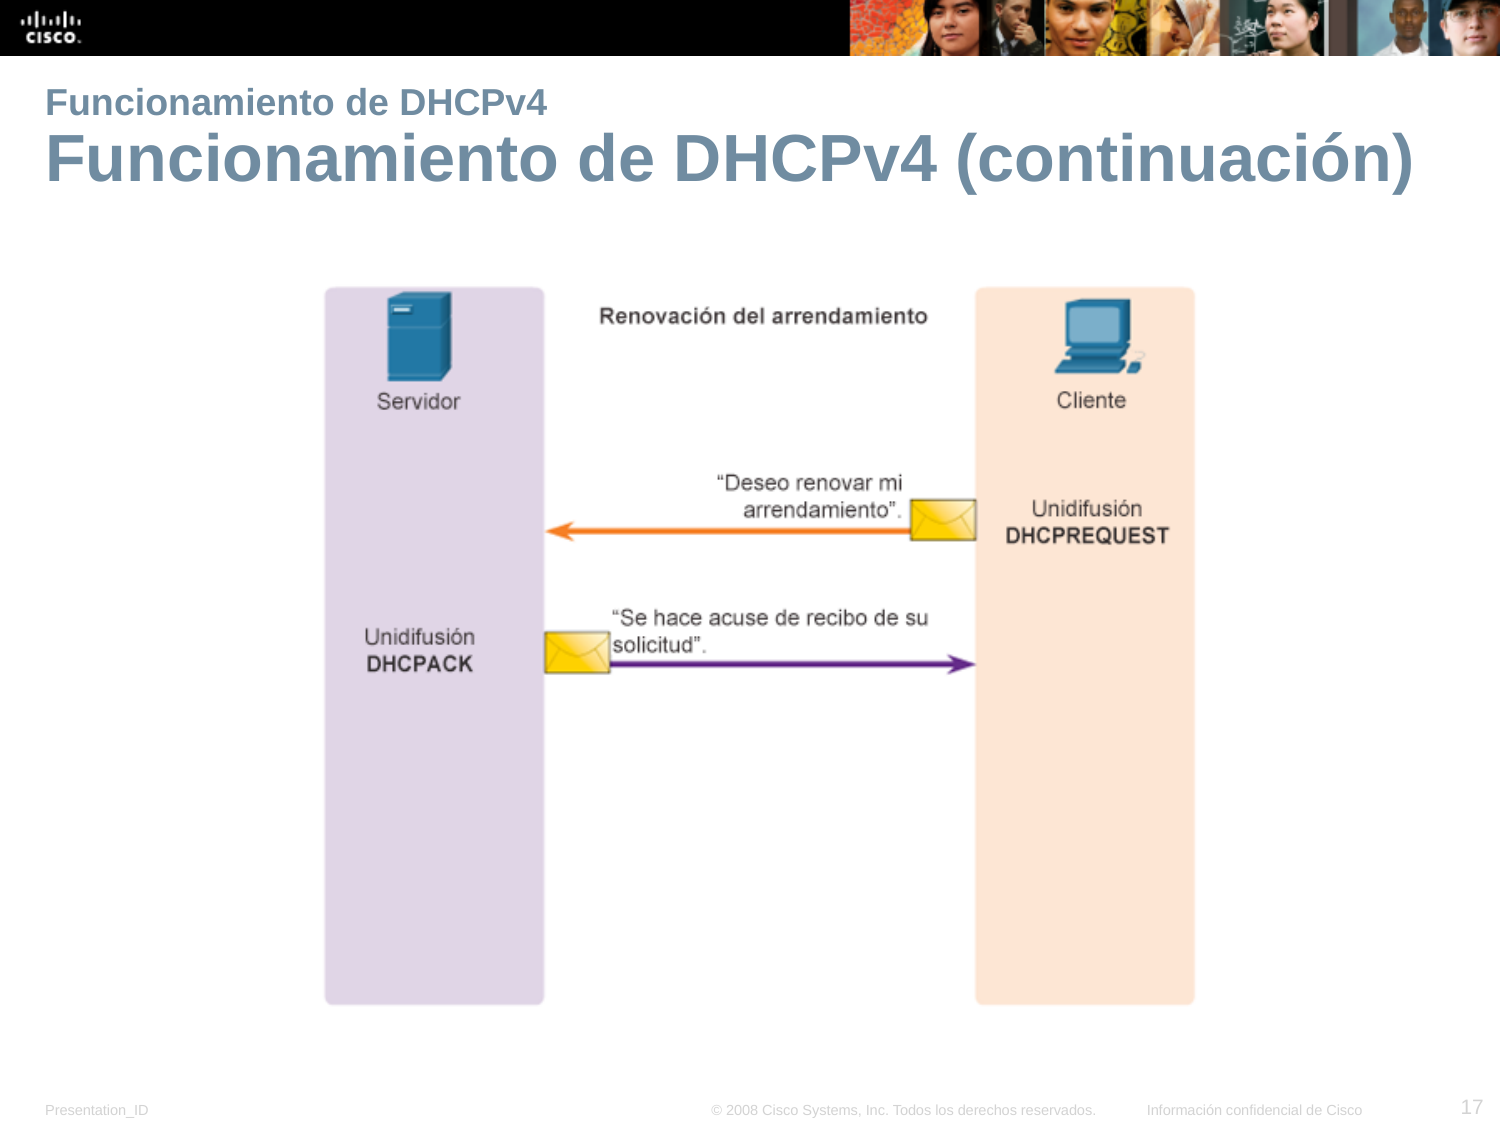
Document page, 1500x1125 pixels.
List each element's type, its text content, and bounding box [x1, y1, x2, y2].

picture [291, 260, 1247, 1021]
picture [0, 0, 1500, 56]
title Funcionamiento de DHCPv4 Funcionamiento de DHCPv4 (continuación) [31, 64, 1471, 203]
